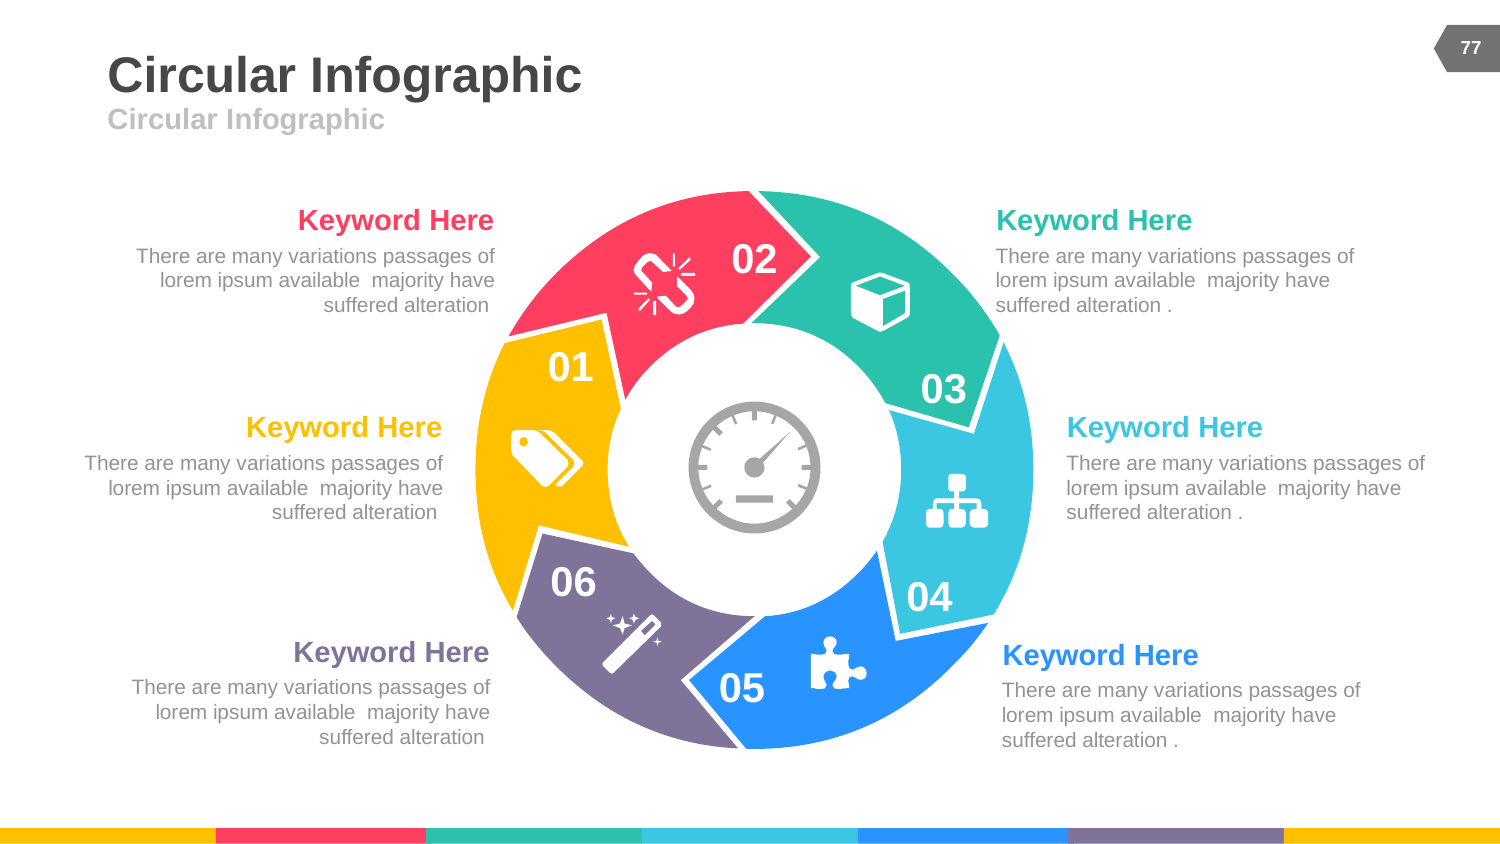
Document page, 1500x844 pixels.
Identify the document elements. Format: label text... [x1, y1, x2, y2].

text_box [680, 272, 696, 276]
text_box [116, 632, 491, 750]
text_box [633, 253, 672, 292]
text_box [638, 298, 651, 311]
text_box [850, 272, 910, 333]
text_box [689, 550, 989, 749]
text_box [926, 473, 989, 528]
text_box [121, 201, 496, 319]
text_box [602, 614, 662, 674]
text_box [751, 191, 1000, 428]
text_box 04 [906, 569, 953, 620]
title Circular Infographic [107, 43, 1033, 102]
slide_number 77 [1439, 24, 1500, 70]
text_box 06 [550, 554, 598, 605]
text_box [678, 257, 691, 270]
text_box [508, 191, 811, 400]
text_box [657, 276, 695, 315]
text_box [516, 533, 755, 749]
text_box 01 [547, 340, 595, 391]
text_box [606, 613, 616, 624]
text_box 05 [718, 660, 766, 711]
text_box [995, 201, 1370, 319]
text_box [810, 636, 867, 689]
text_box [652, 637, 663, 647]
text_box [629, 613, 640, 624]
text_box [511, 430, 584, 487]
text_box 03 [920, 361, 968, 412]
text_box [688, 401, 821, 534]
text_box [69, 408, 444, 526]
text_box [1001, 635, 1376, 753]
list Circular Infographic [107, 101, 783, 135]
text_box [653, 300, 657, 316]
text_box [1066, 408, 1441, 526]
text_box 02 [731, 231, 778, 282]
text_box [475, 319, 630, 611]
text_box [882, 342, 1034, 634]
